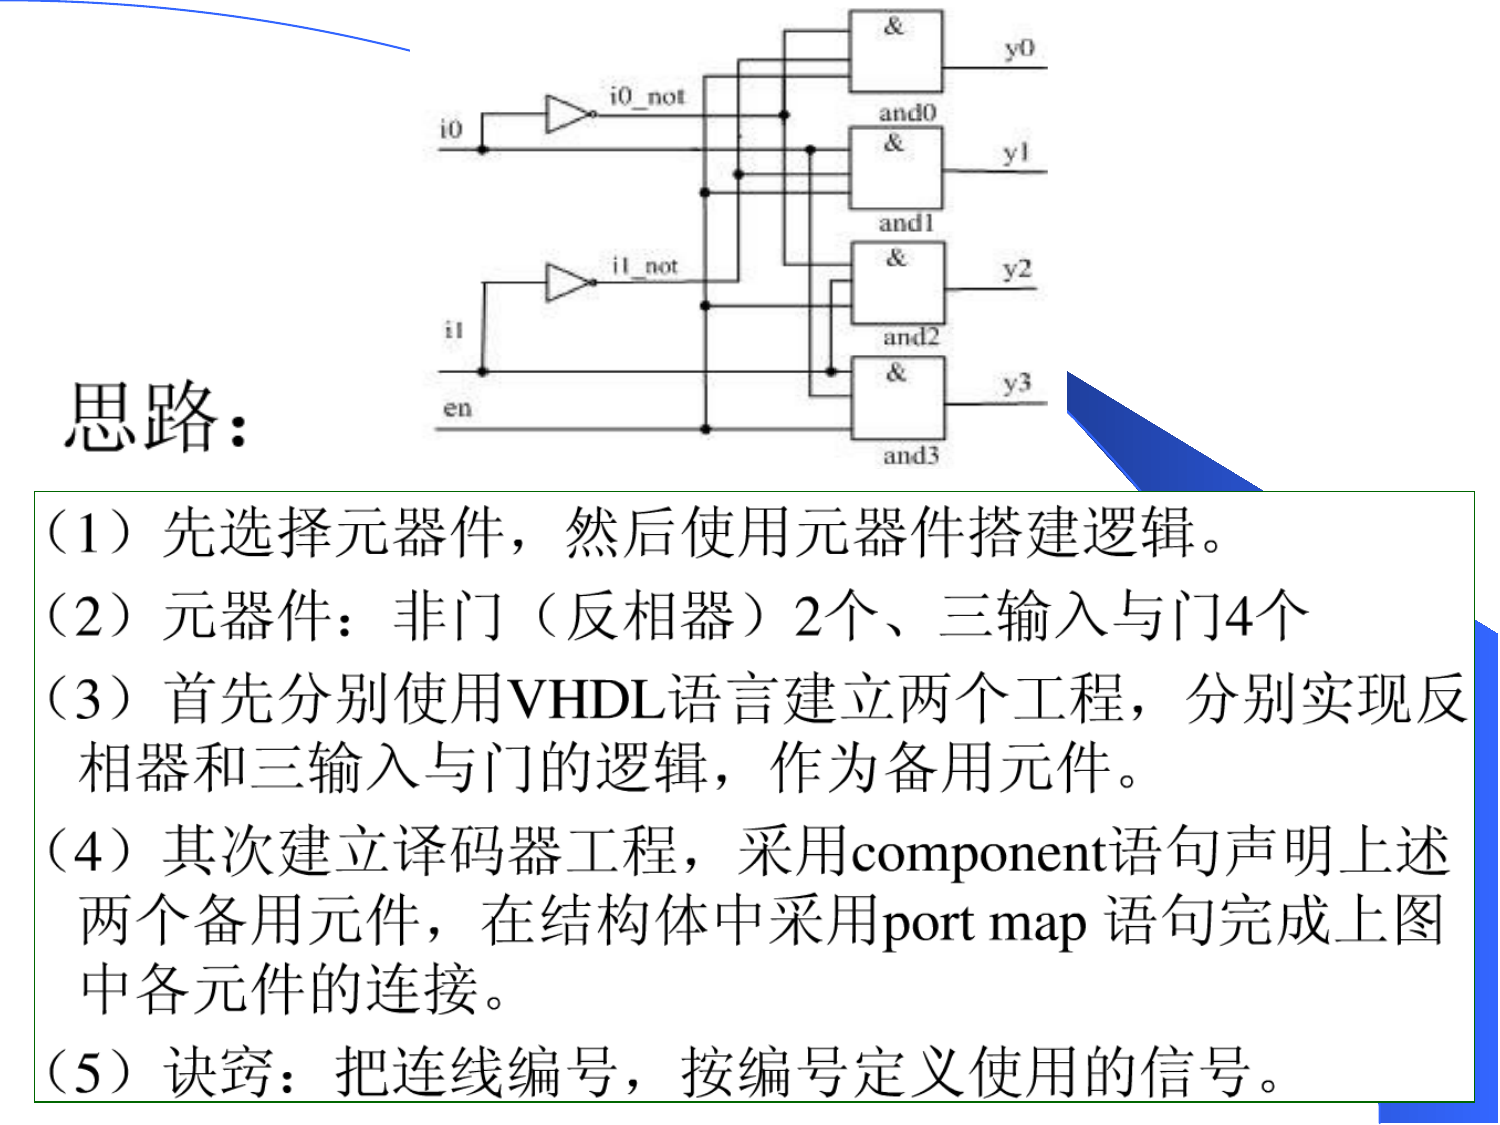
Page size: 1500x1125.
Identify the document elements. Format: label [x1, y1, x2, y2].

picture [34, 491, 1475, 1102]
picture [409, 0, 1067, 469]
picture [39, 370, 270, 469]
